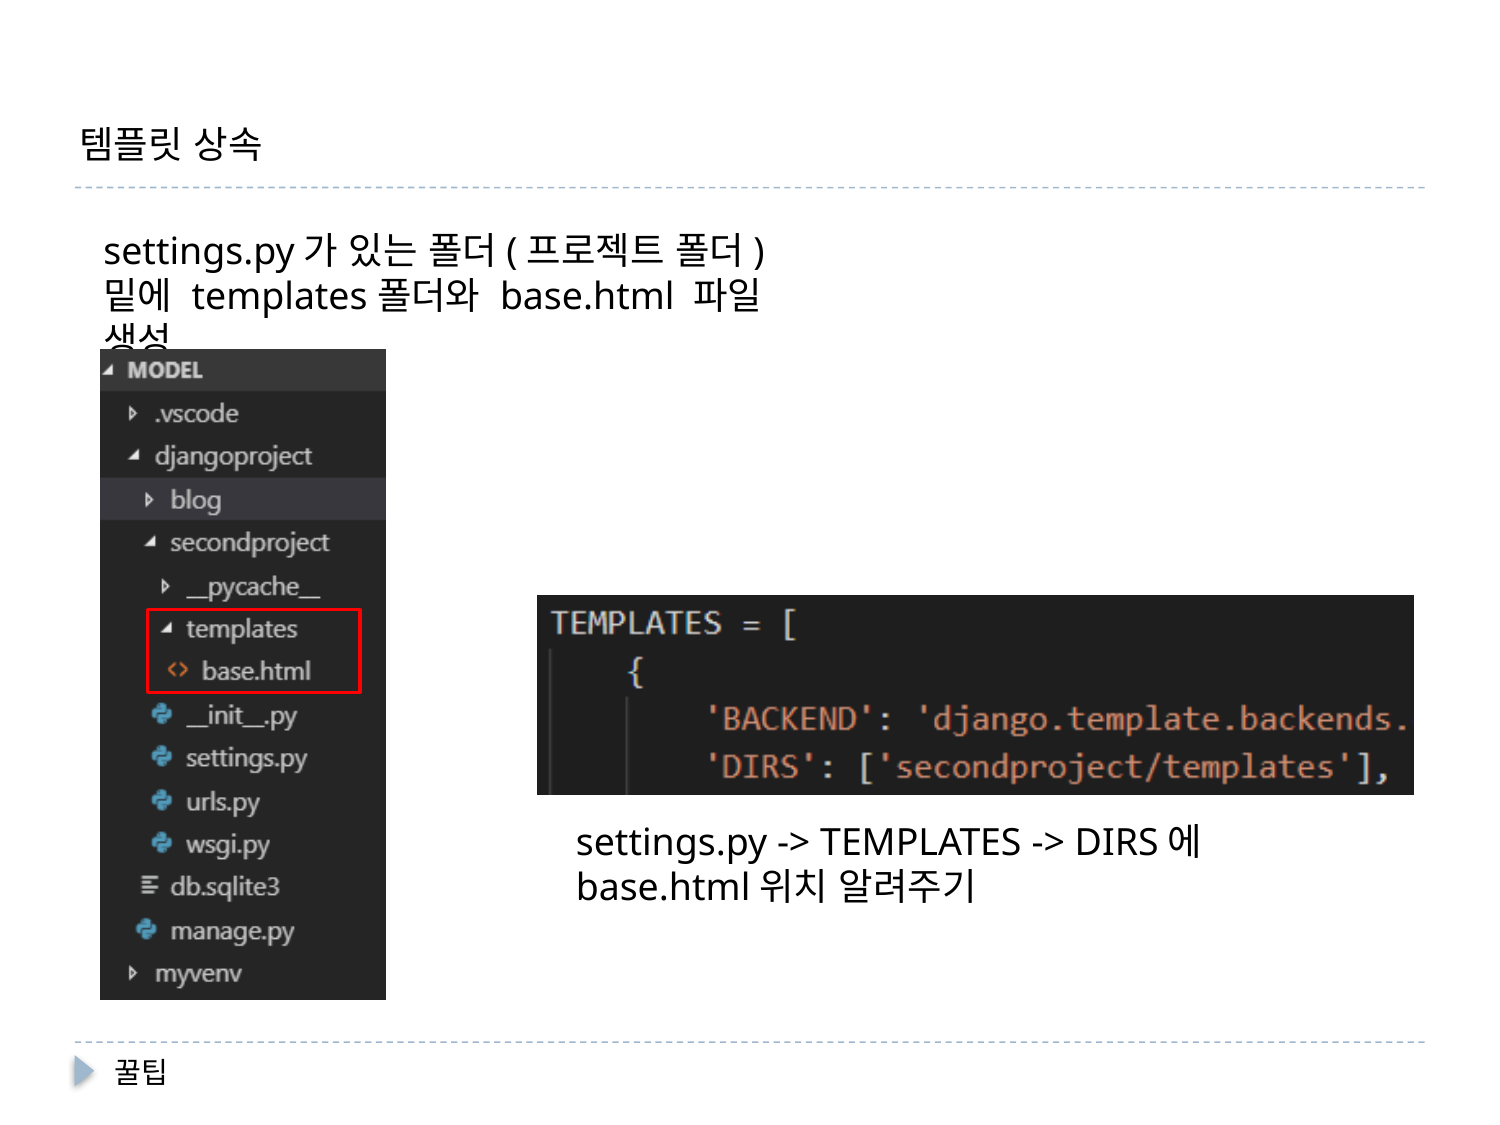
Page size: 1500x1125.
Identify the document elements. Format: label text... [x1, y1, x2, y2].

picture [537, 595, 1414, 795]
text_box settings.py -> TEMPLATES -> DIRS에 base.html위치 알려주기 [561, 810, 1329, 916]
text_box 템플릿 상속 [64, 113, 538, 174]
text_box 꿀팁 [100, 1046, 361, 1097]
text_box settings.py가 있는 폴더(프로젝트 폴더) 밑에 templates폴더와 base.html 파일 생성 [88, 219, 833, 370]
picture [100, 349, 386, 1001]
